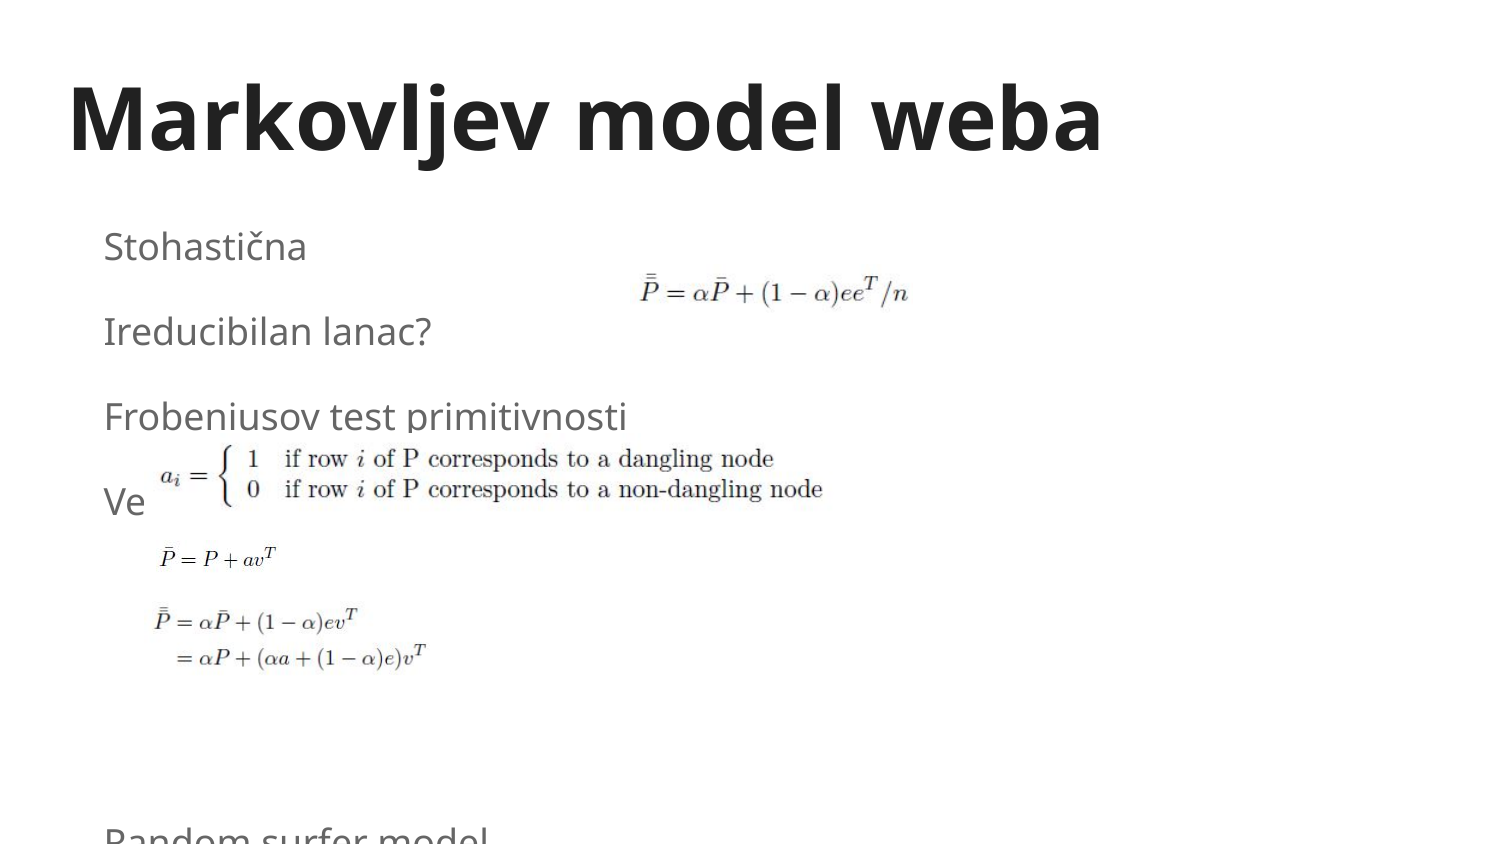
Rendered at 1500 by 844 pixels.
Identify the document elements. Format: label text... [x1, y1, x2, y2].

picture [156, 540, 279, 577]
list Stohastična Ireducibilan lanac? Frobeniusov test primitivnosti Vektor a : Random surfer model [51, 201, 1449, 750]
picture [630, 264, 913, 324]
picture [144, 433, 839, 518]
picture [144, 593, 434, 686]
title Markovljev model weba [51, 48, 1449, 180]
